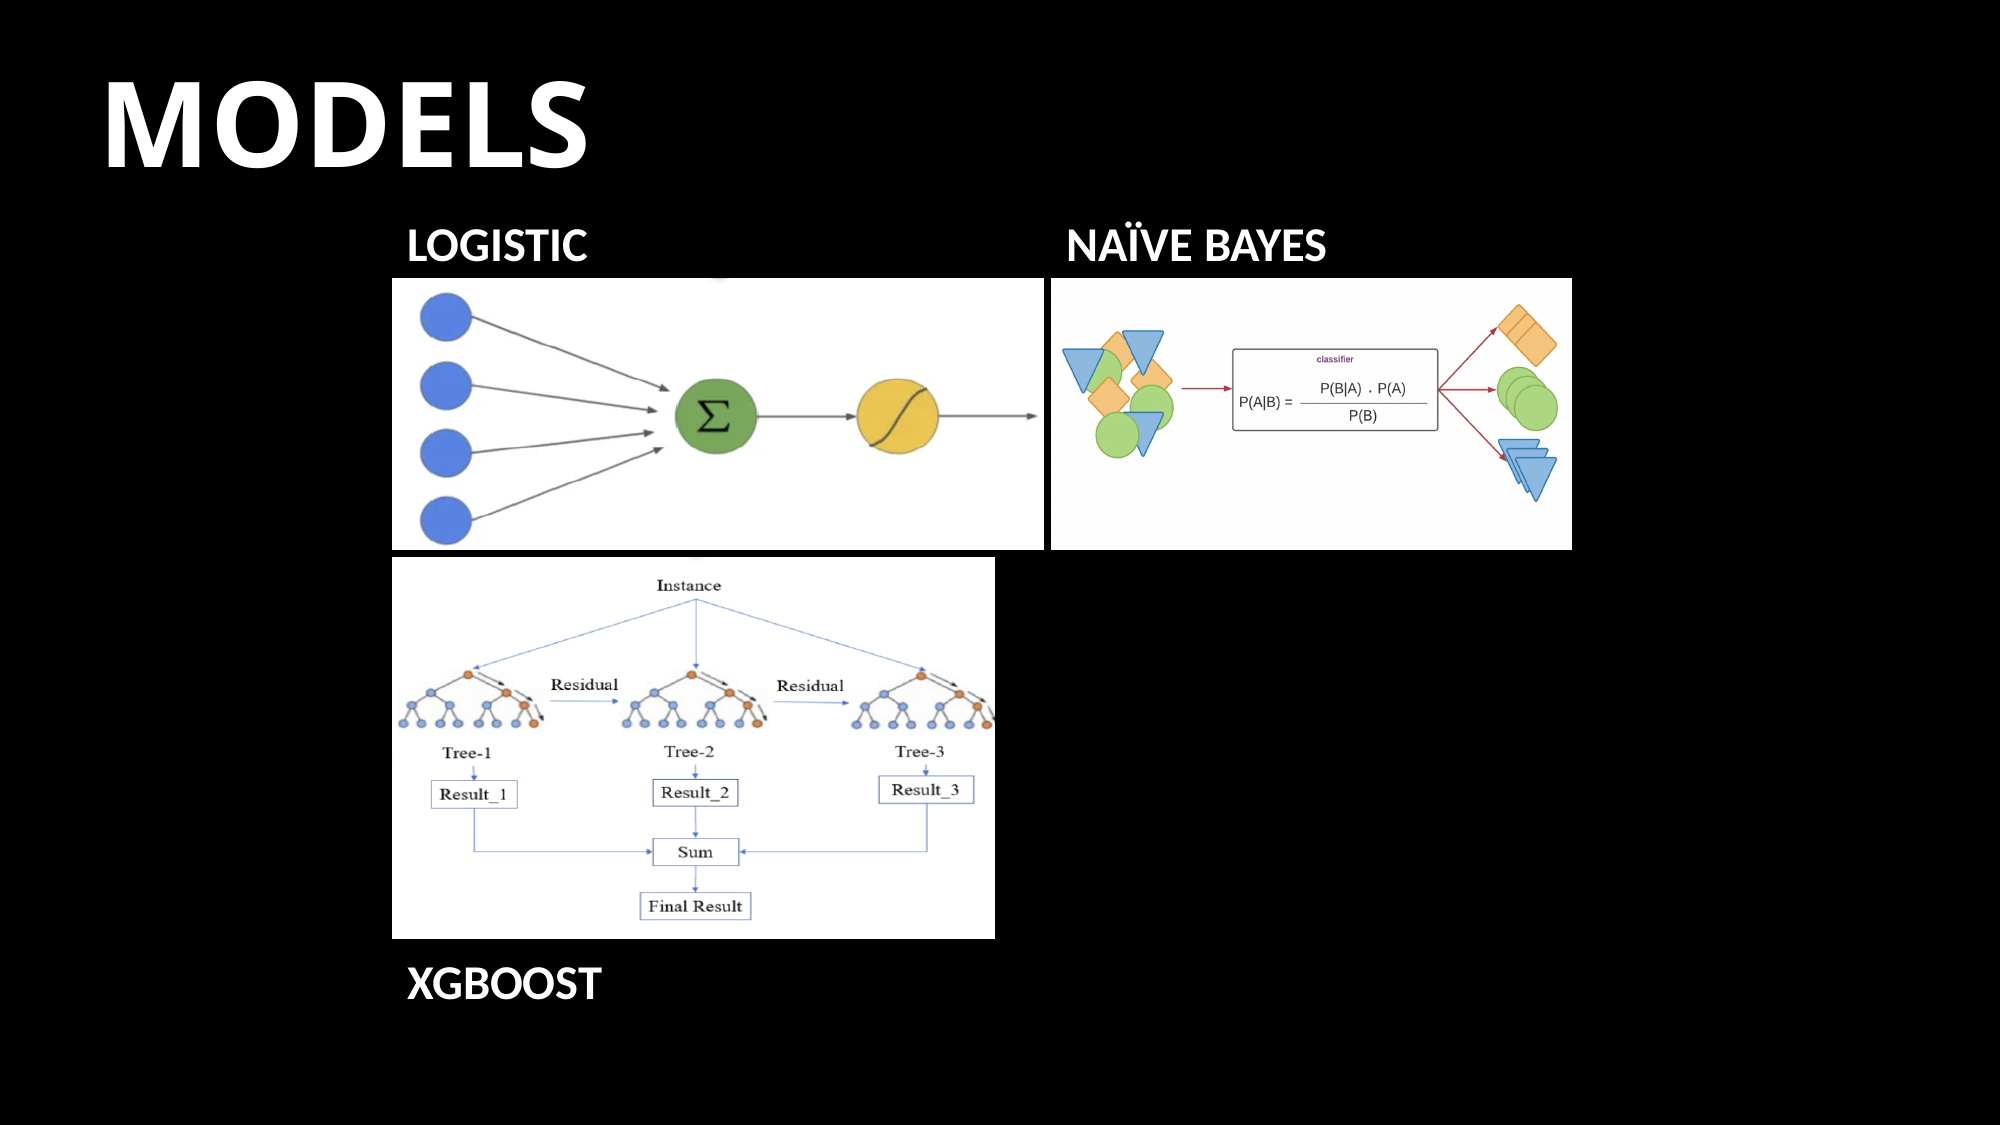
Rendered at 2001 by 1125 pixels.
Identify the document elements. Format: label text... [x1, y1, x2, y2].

text_box NAÏVE BAYES [1051, 211, 1510, 278]
picture [1051, 278, 1572, 550]
picture [392, 278, 1044, 550]
subtitle LOGISTIC [392, 212, 851, 278]
picture [392, 557, 995, 939]
title MODELS [83, 57, 1584, 201]
text_box XGBOOST [392, 950, 851, 1018]
